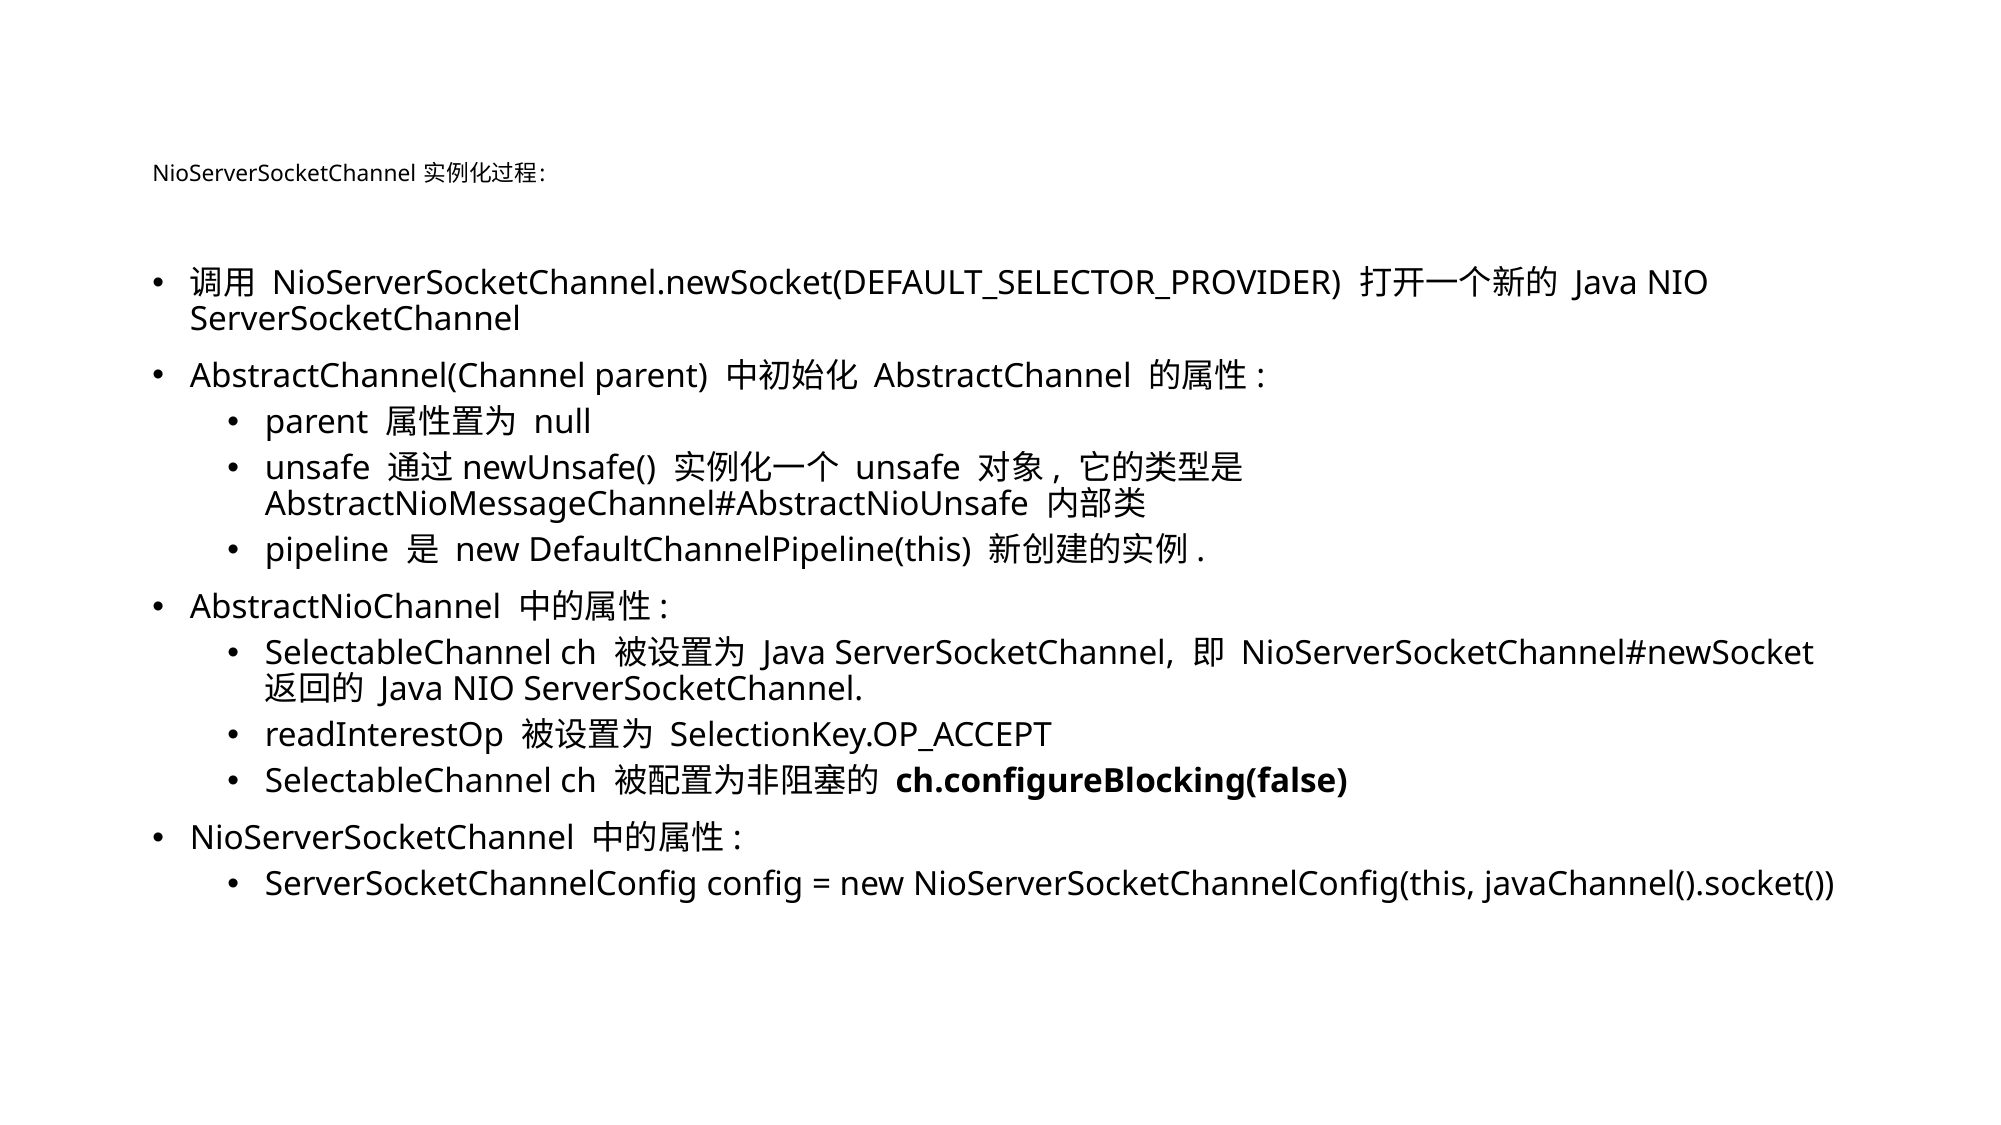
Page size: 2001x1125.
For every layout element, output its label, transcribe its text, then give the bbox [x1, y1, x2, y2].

list 调用 NioServerSocketChannel.newSocket(DEFAULT_SELECTOR_PROVIDER) 打开一个新的 Java NIO ServerSocketChannel AbstractChannel(Channel parent) 中初始化 AbstractChannel 的属性: parent 属性置为 null unsafe 通过newUnsafe() 实例化一个 unsafe 对象, 它的类型是 AbstractNioMessageChannel#AbstractNioUnsafe 内部类 pipeline 是 new DefaultChannelPipeline(this) 新创建的实例. AbstractNioChannel 中的属性: SelectableChannel ch 被设置为 Java ServerSocketChannel, 即 NioServerSocketChannel#newSocket 返回的 Java NIO ServerSocketChannel. readInterestOp 被设置为 SelectionKey.OP_ACCEPT SelectableChannel ch 被配置为非阻塞的 ch.configureBlocking(false) NioServerSocketChannel 中的属性: ServerSocketChannelConfig config = new NioServerSocketChannelConfig(this, javaChannel().socket()) [137, 258, 1863, 930]
title NioServerSocketChannel 实例化过程: [137, 153, 1863, 222]
